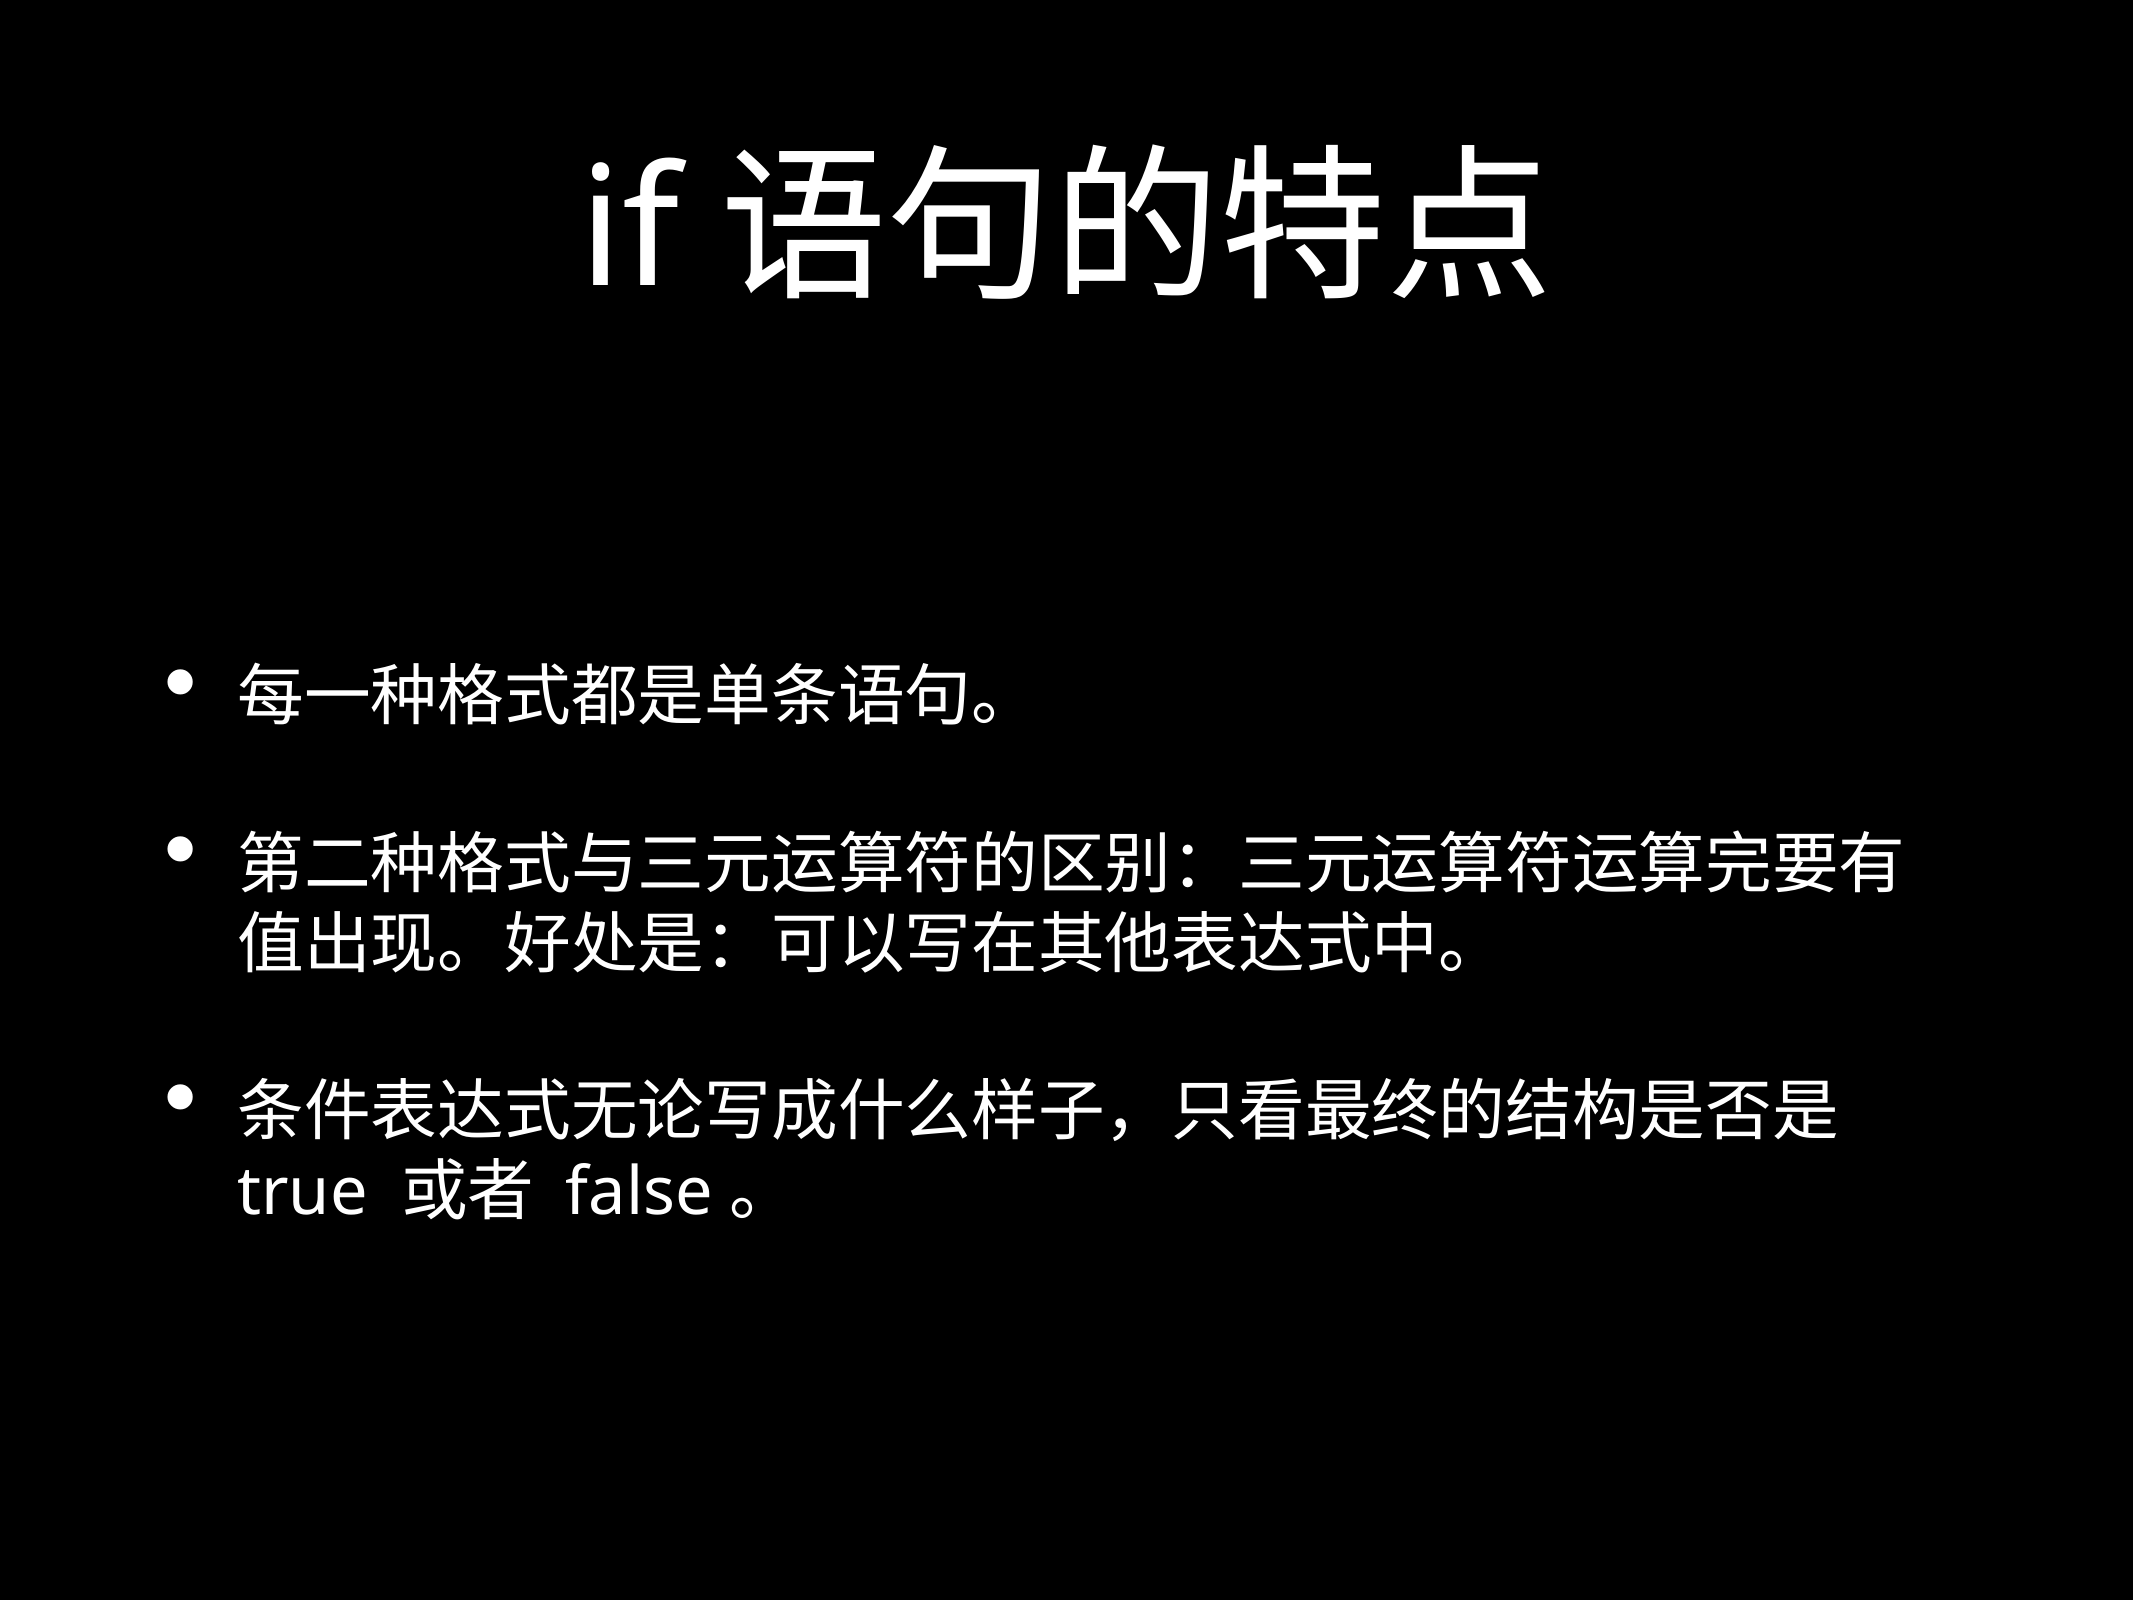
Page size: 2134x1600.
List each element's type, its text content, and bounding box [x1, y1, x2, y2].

list 每一种格式都是单条语句。 第二种格式与三元运算符的区别：三元运算符运算完要有值出现。好处是：可以写在其他表达式中。 条件表达式无论写成什么样子，只看最终的结构是否是true 或者 false。 [155, 424, 1978, 1457]
title if语句的特点 [155, 41, 1978, 397]
